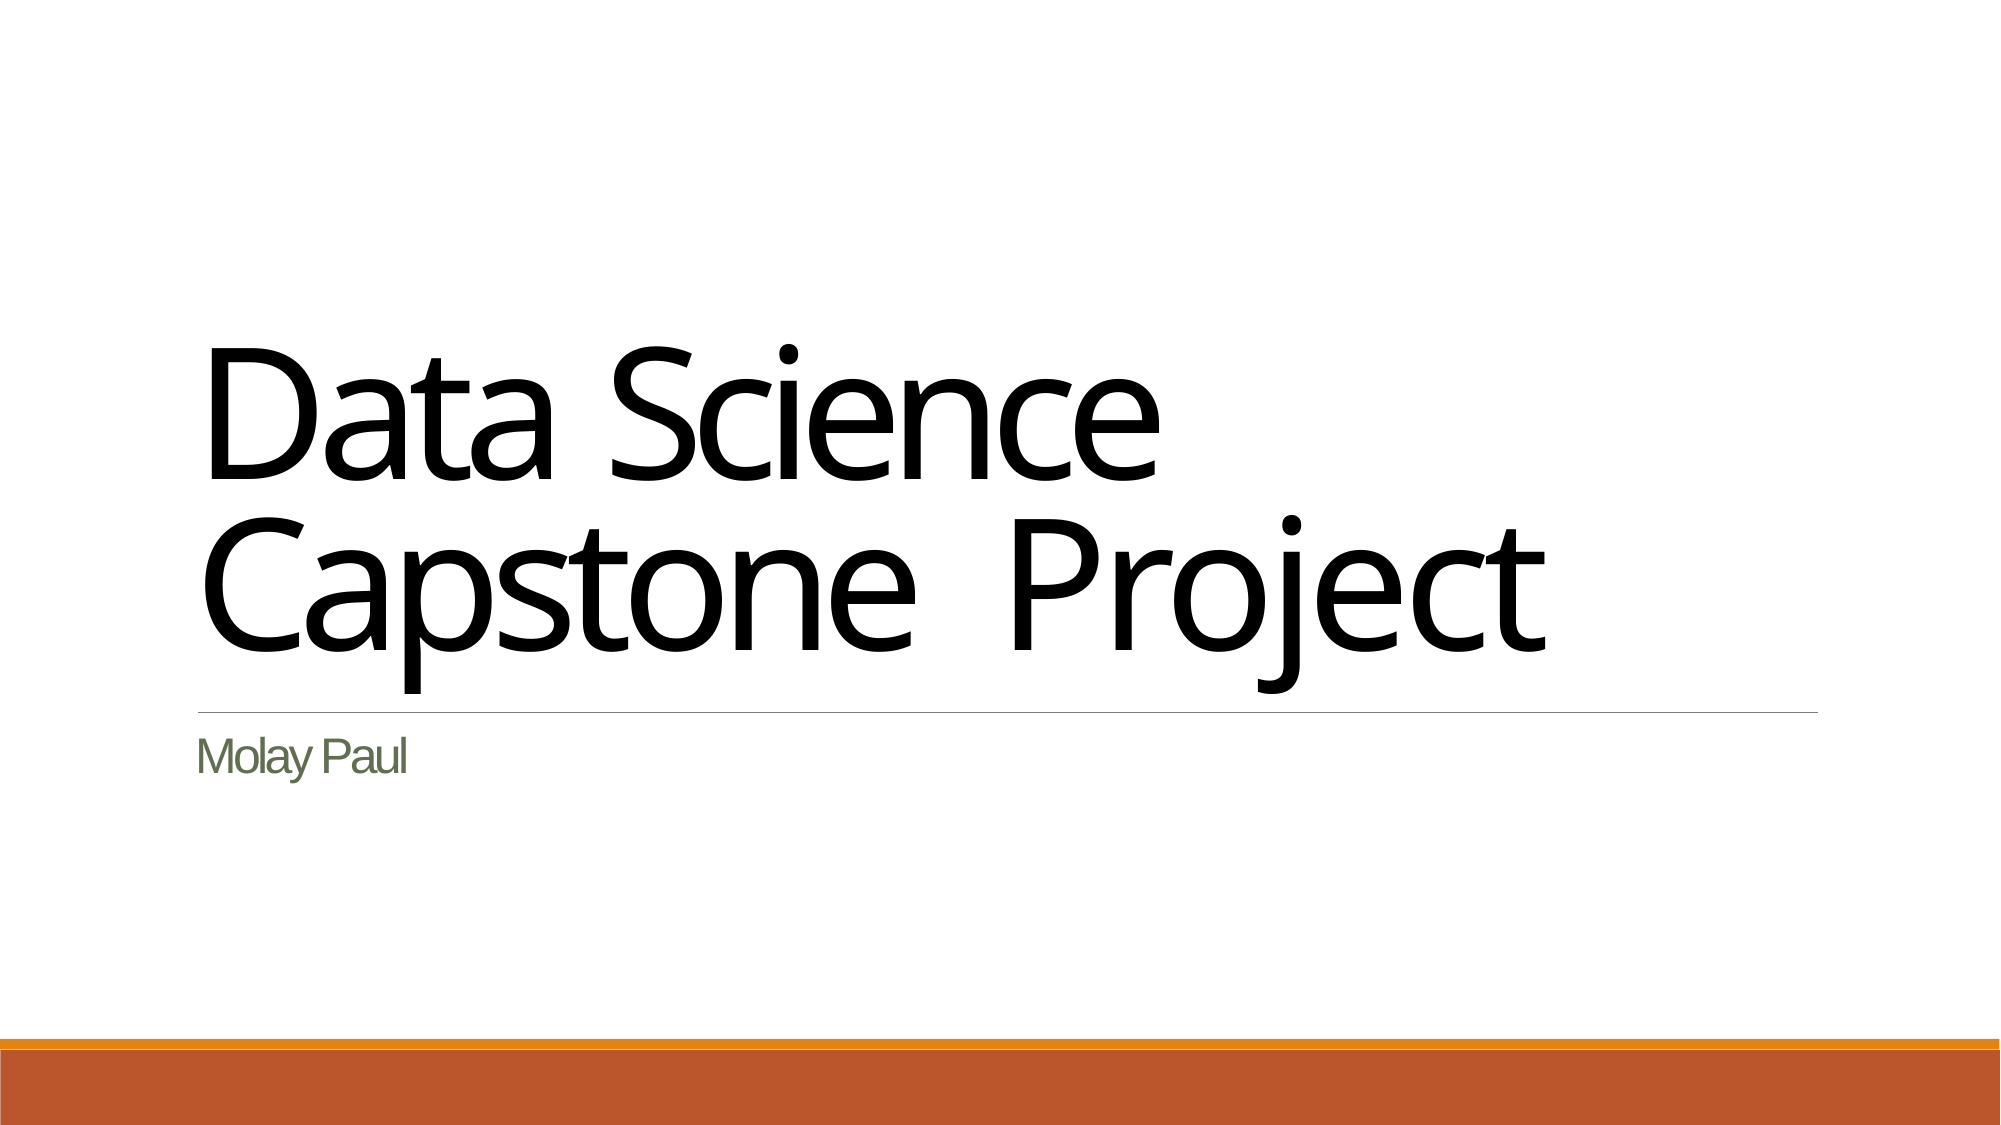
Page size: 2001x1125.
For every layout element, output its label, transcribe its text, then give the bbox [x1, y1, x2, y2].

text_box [0, 1038, 2000, 1125]
text_box Molay Paul [192, 705, 1159, 784]
list Data Science Capstone Project [192, 266, 1808, 983]
